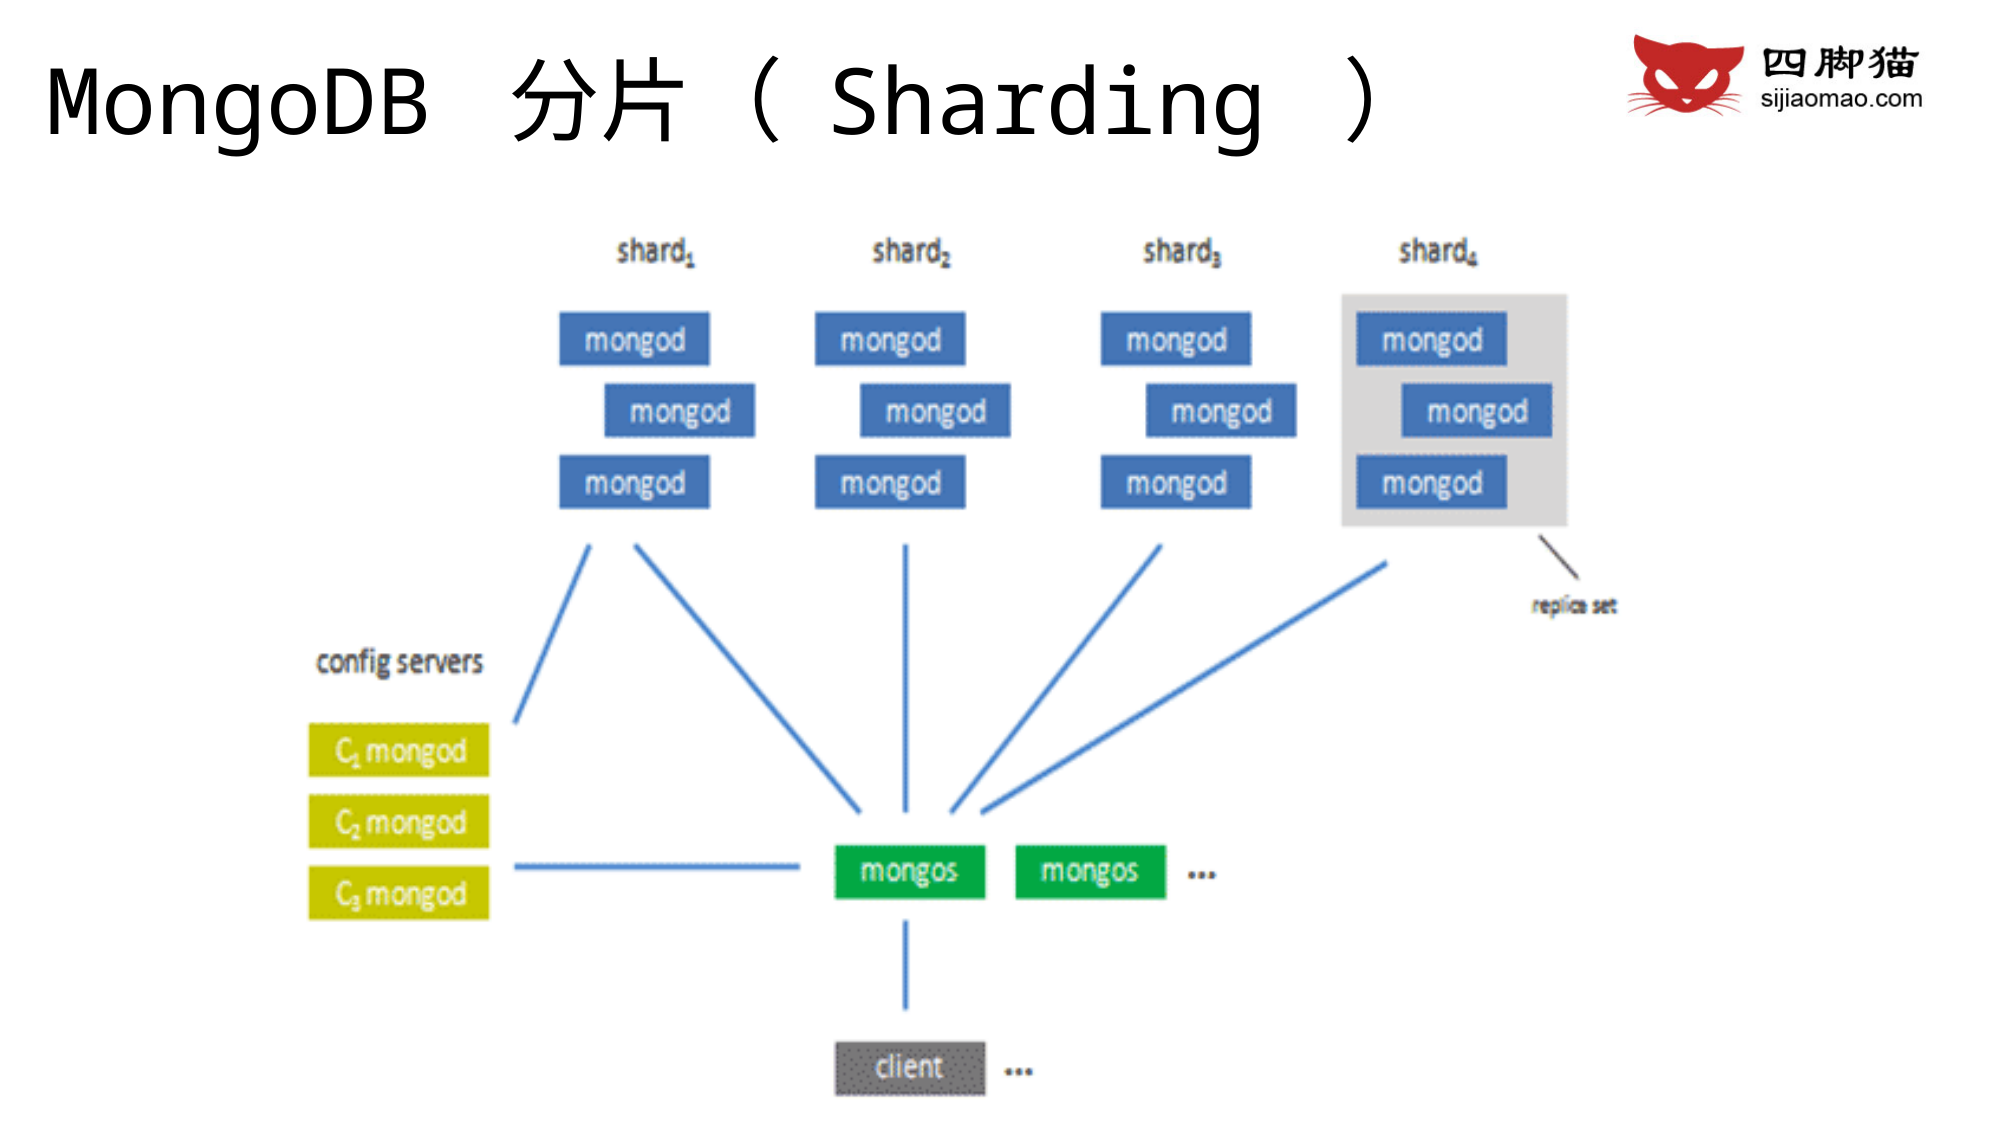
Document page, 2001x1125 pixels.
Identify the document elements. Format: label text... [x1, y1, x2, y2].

title MongoDB 分片（ Sharding ） [31, 30, 1816, 179]
picture [1626, 27, 1934, 125]
picture [291, 219, 1638, 1109]
